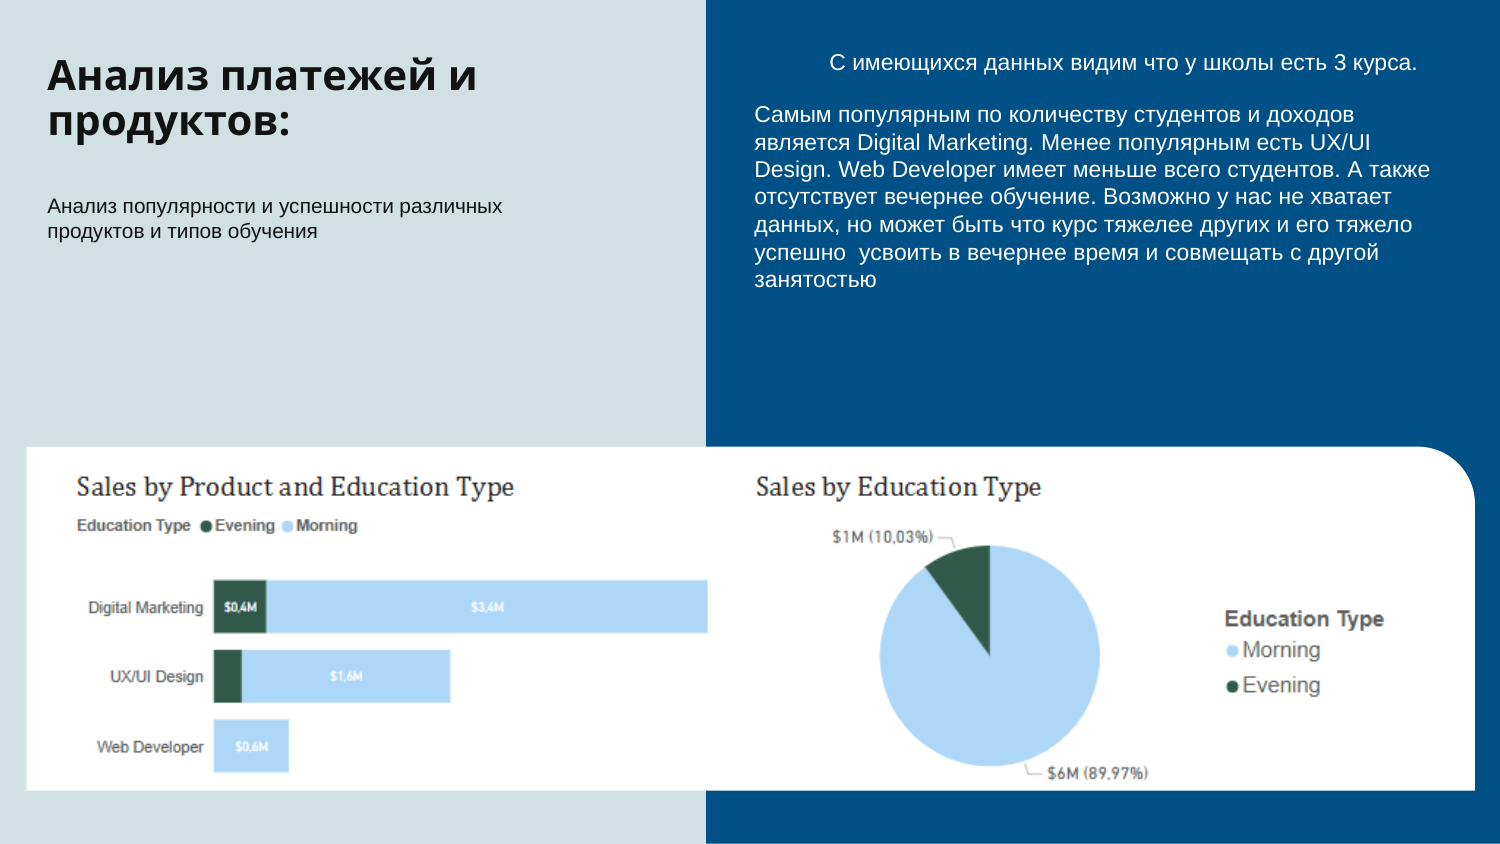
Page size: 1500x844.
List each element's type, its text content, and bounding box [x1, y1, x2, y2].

list Анализ популярности и успешности различных продуктов и типов обучения [32, 178, 550, 267]
picture [24, 446, 1476, 791]
list С имеющихся данных видим что у школы есть 3 курса. Самым популярным по количеству студентов и доходов является Digital Marketing. Менее популярным есть UX/UI Design. Web Developer имеет меньше всего студентов. А также отсутствует вечернее обучение. Возможно у нас не хватает данных, но может быть что курс тяжелее других и его тяжело успешно усвоить в вечернее время и совмещать с другой занятостью [739, 32, 1460, 351]
title Анализ платежей и продуктов: [32, 39, 657, 160]
